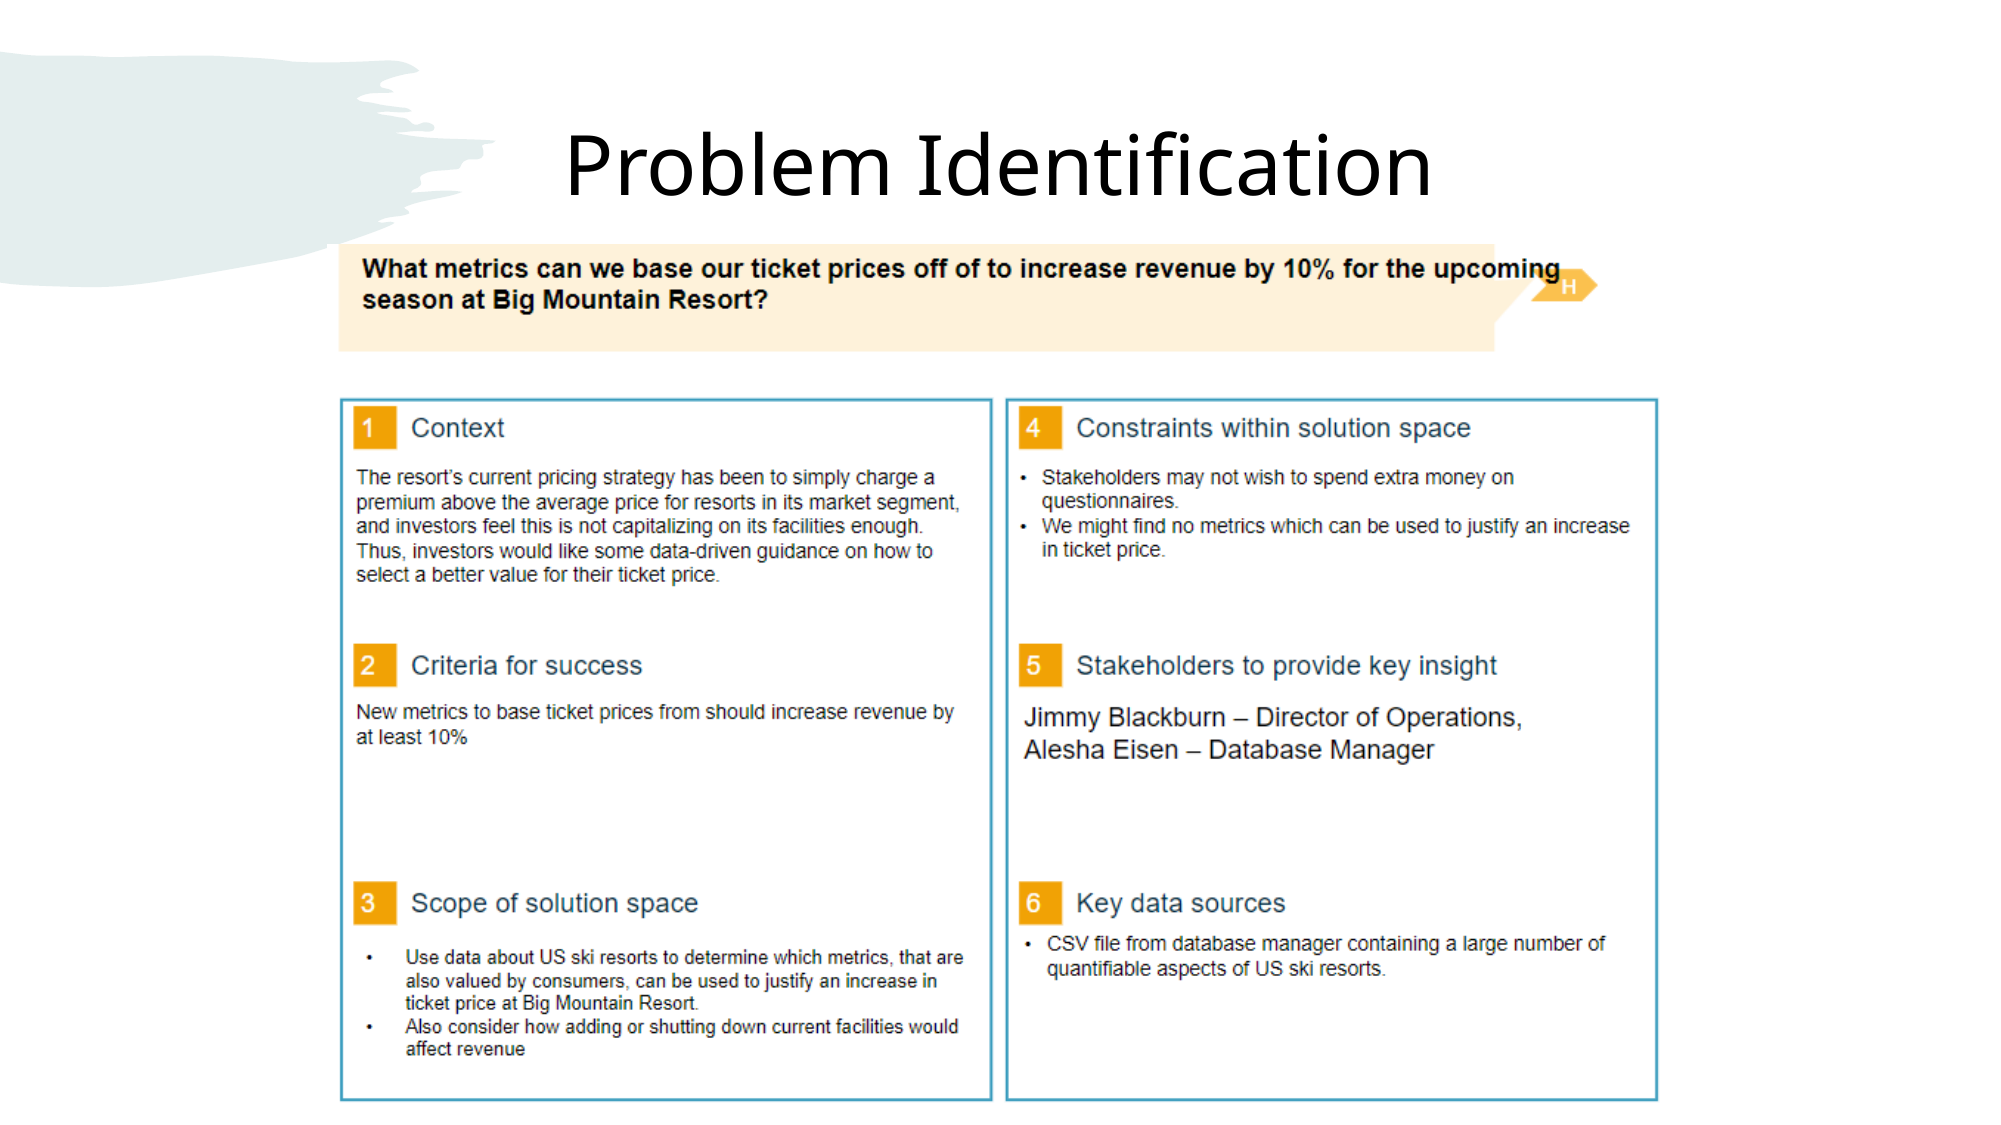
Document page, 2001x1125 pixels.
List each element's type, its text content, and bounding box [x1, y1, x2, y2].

title Problem Identification [137, 59, 1863, 278]
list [327, 244, 1673, 1125]
